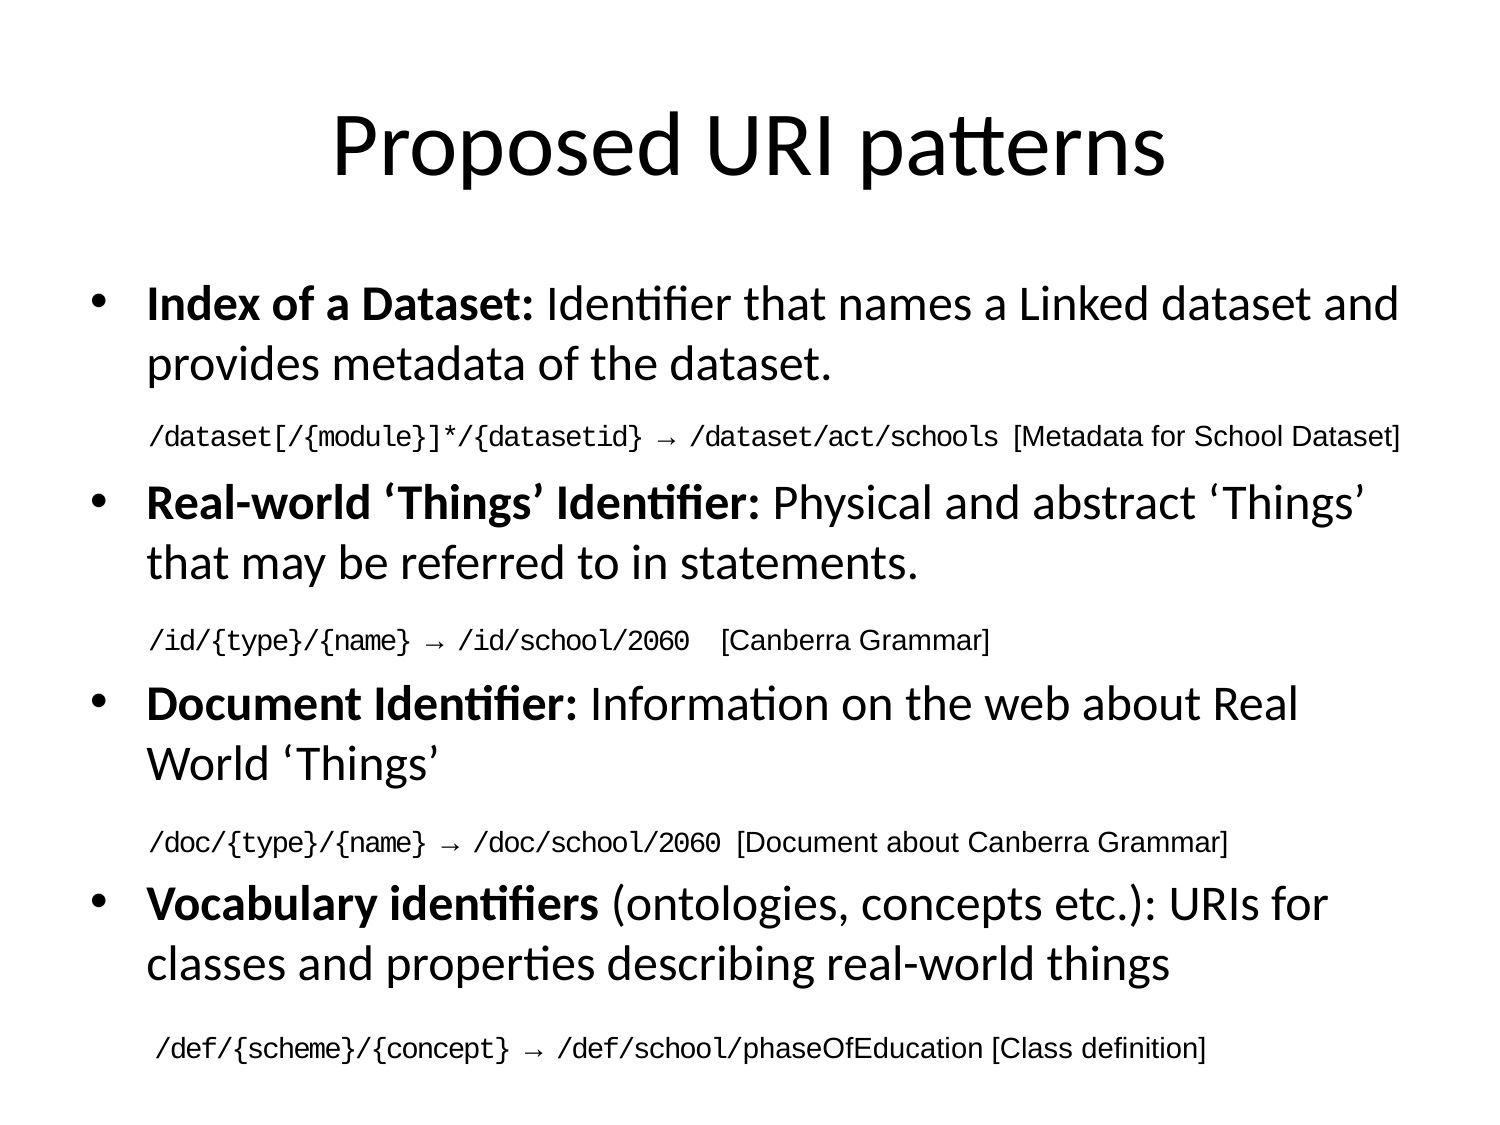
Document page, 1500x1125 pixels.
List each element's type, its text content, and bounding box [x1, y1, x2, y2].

text_box /doc/{type}/{name} → /doc/school/2060 [Document about Canberra Grammar] [133, 815, 1342, 866]
text_box /dataset[/{module}]*/{datasetid} → /dataset/act/schools [Metadata for School Dataset] [133, 409, 1500, 460]
text_box /id/{type}/{name} → /id/school/2060 [Canberra Grammar] [133, 613, 1419, 664]
title Proposed URI patterns [75, 45, 1425, 233]
list Index of a Dataset: Identifier that names a Linked dataset and provides metadata of the dataset. Real-world ‘Things’ Identifier: Physical and abstract ‘Things’ that may be referred to in statements. Document Identifier: Information on the web about Real World ‘Things’ Vocabulary identifiers (ontologies, concepts etc.): URIs for classes and properties describing real-world things [75, 262, 1425, 1005]
text_box /def/{scheme}/{concept} → /def/school/phaseOfEducation [Class definition] [139, 1022, 1413, 1072]
